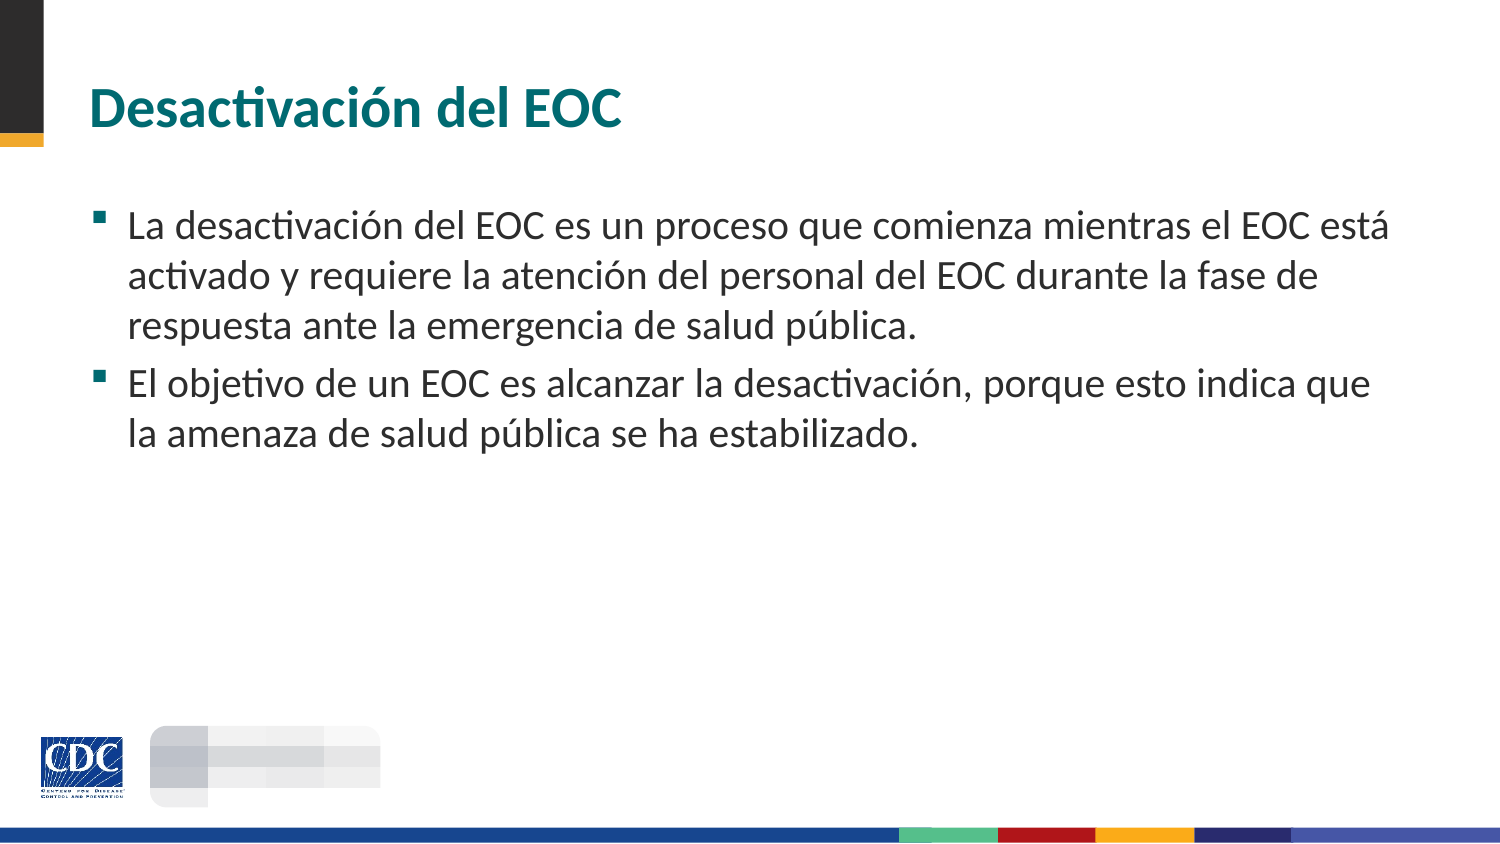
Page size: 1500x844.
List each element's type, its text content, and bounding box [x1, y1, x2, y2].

picture [41, 737, 125, 798]
list La desactivación del EOC es un proceso que comienza mientras el EOC está activado y requiere la atención del personal del EOC durante la fase de respuesta ante la emergencia de salud pública. El objetivo de un EOC es alcanzar la desactivación, porque esto indica que la amenaza de salud pública se ha estabilizado. [75, 190, 1414, 739]
title Desactivación del EOC [75, 33, 1425, 147]
